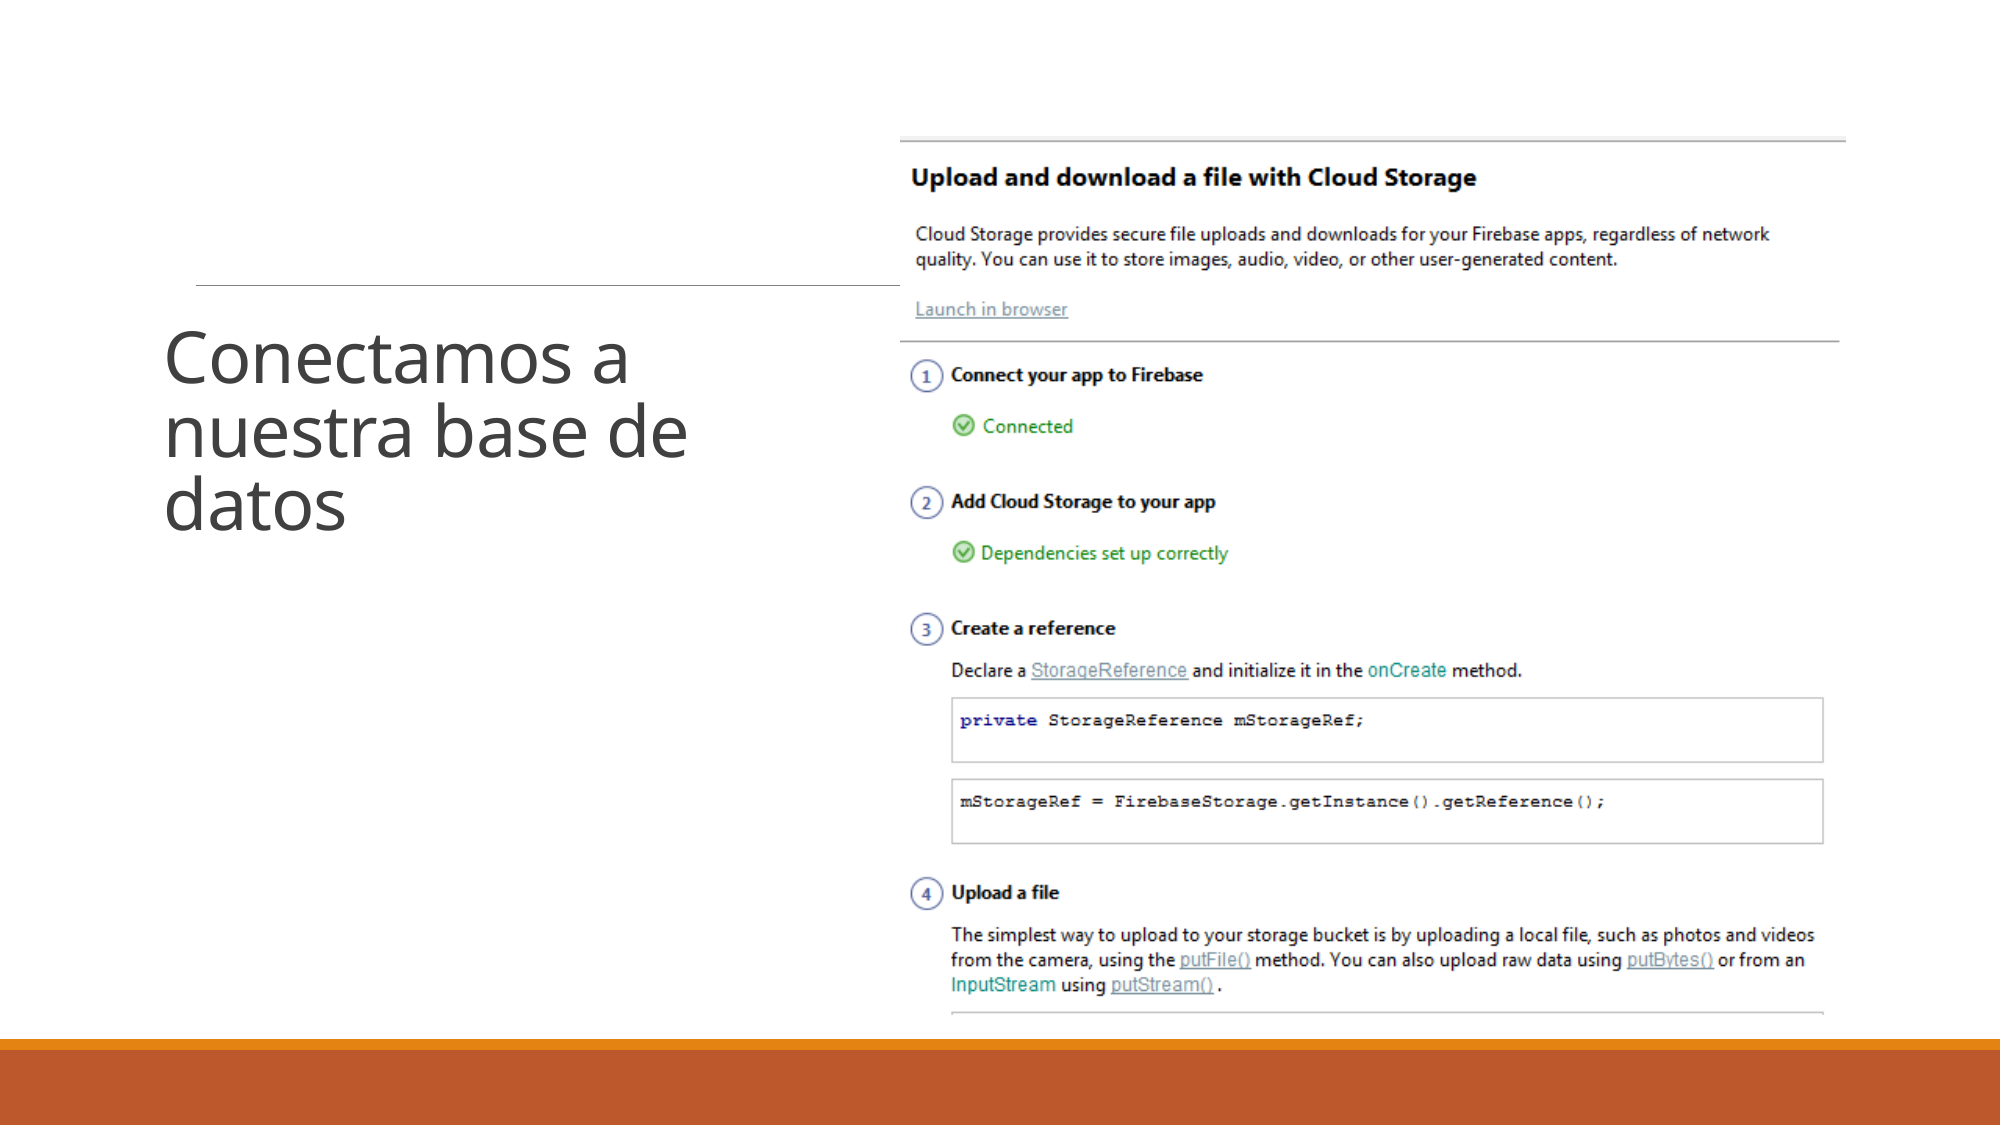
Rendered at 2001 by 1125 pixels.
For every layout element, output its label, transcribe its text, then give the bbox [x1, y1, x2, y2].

picture [899, 135, 1846, 1016]
title Conectamos a nuestra base de datos [148, 314, 802, 553]
